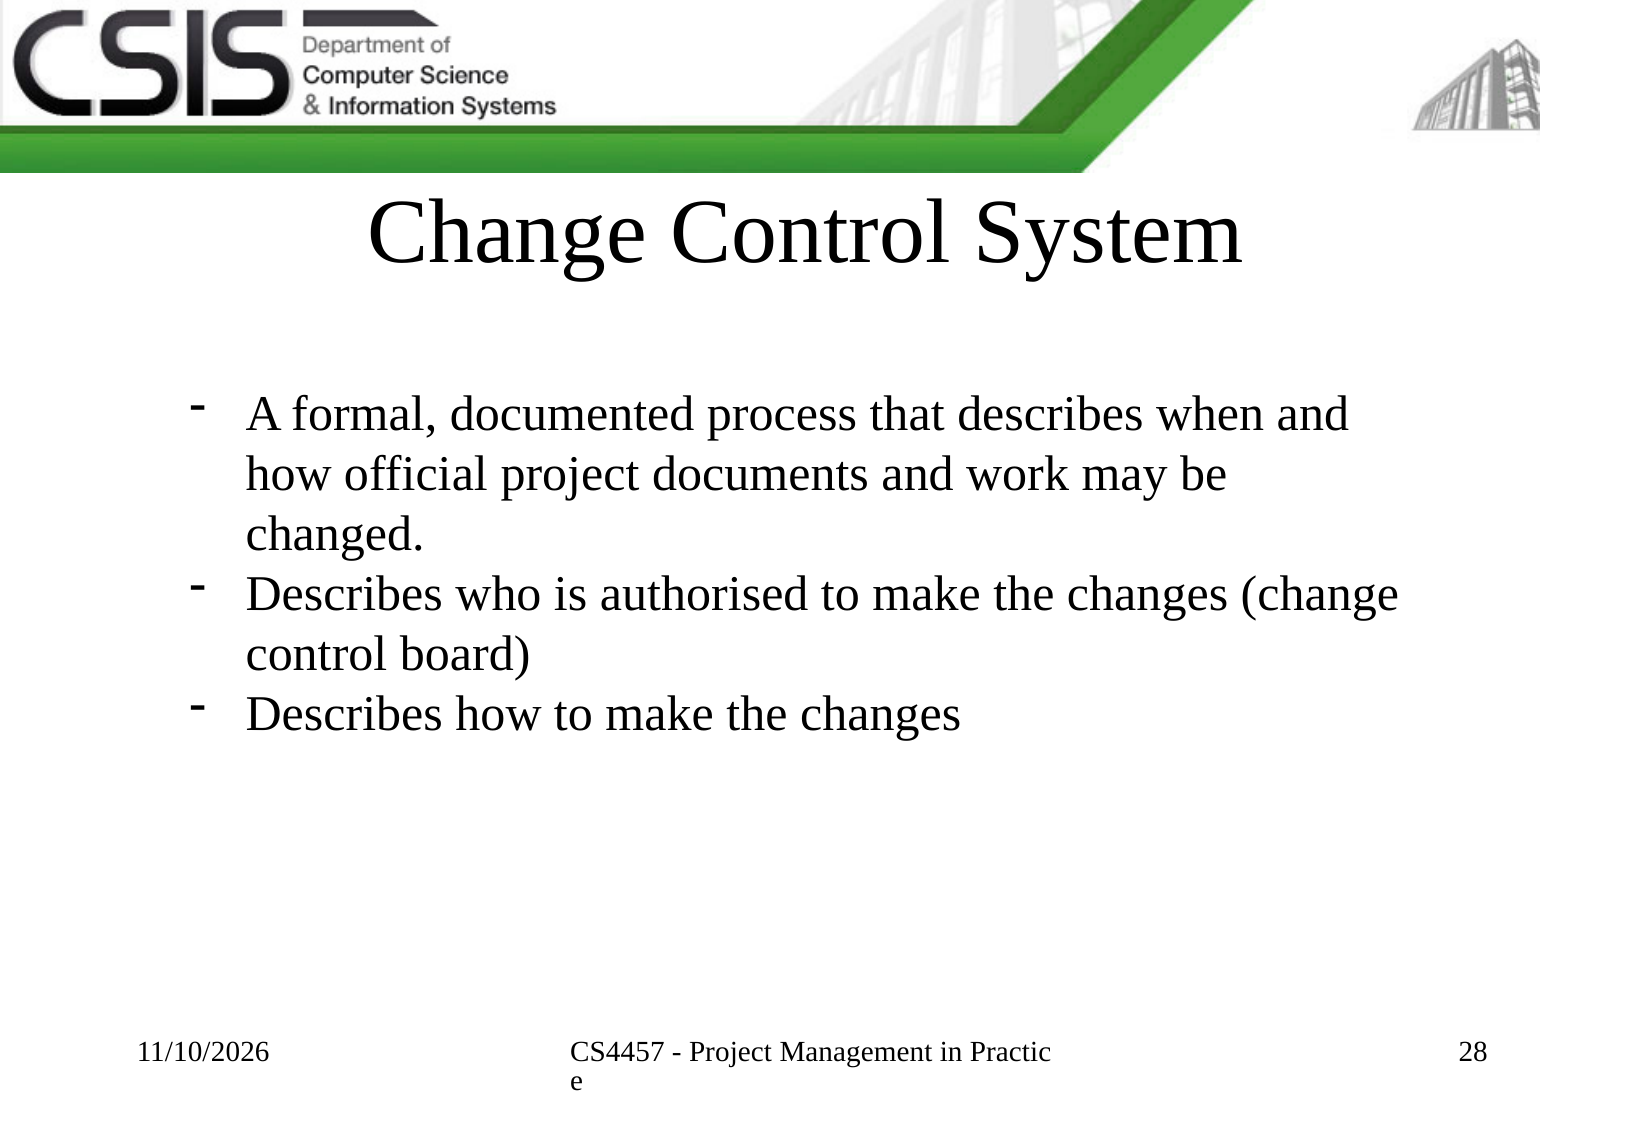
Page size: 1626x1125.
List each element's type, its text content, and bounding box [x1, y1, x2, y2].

slide_number 27 [1164, 1024, 1504, 1101]
footer CS4457 - Project Management in Practice [554, 1024, 1071, 1101]
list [0, 0, 1540, 173]
title Change Control System [115, 181, 1498, 280]
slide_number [121, 1024, 461, 1101]
text_box A formal, documented process that describes when and how official project documents and work may be changed. Describes who is authorised to make the changes (change control board) Describes how to make the changes [174, 373, 1415, 749]
